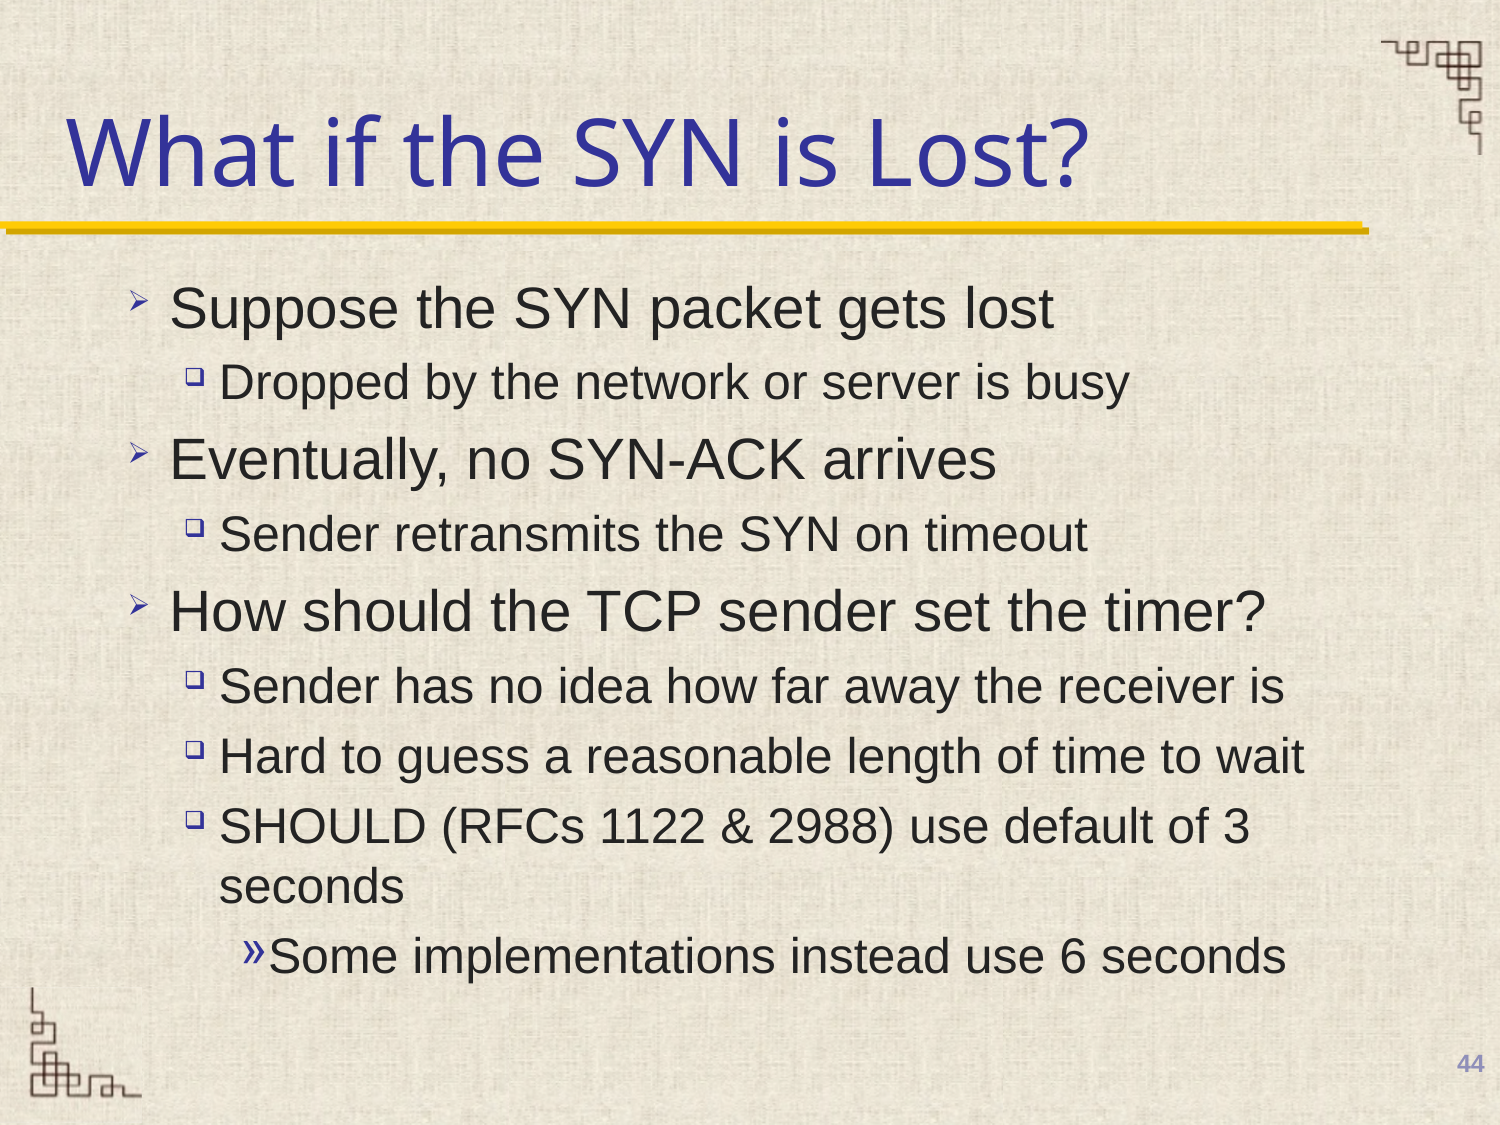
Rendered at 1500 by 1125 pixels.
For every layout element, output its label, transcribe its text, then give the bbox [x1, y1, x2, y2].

list Suppose the SYN packet gets lost Dropped by the network or server is busy Eventually, no SYN-ACK arrives Sender retransmits the SYN on timeout How should the TCP sender set the timer? Sender has no idea how far away the receiver is Hard to guess a reasonable length of time to wait SHOULD (RFCs 1122 & 2988) use default of 3 seconds Some implementations instead use 6 seconds [112, 262, 1413, 988]
picture [0, 0, 1500, 1125]
slide_number 44 [1400, 1025, 1500, 1100]
picture [0, 988, 141, 1122]
title What if the SYN is Lost? [49, 24, 1451, 213]
